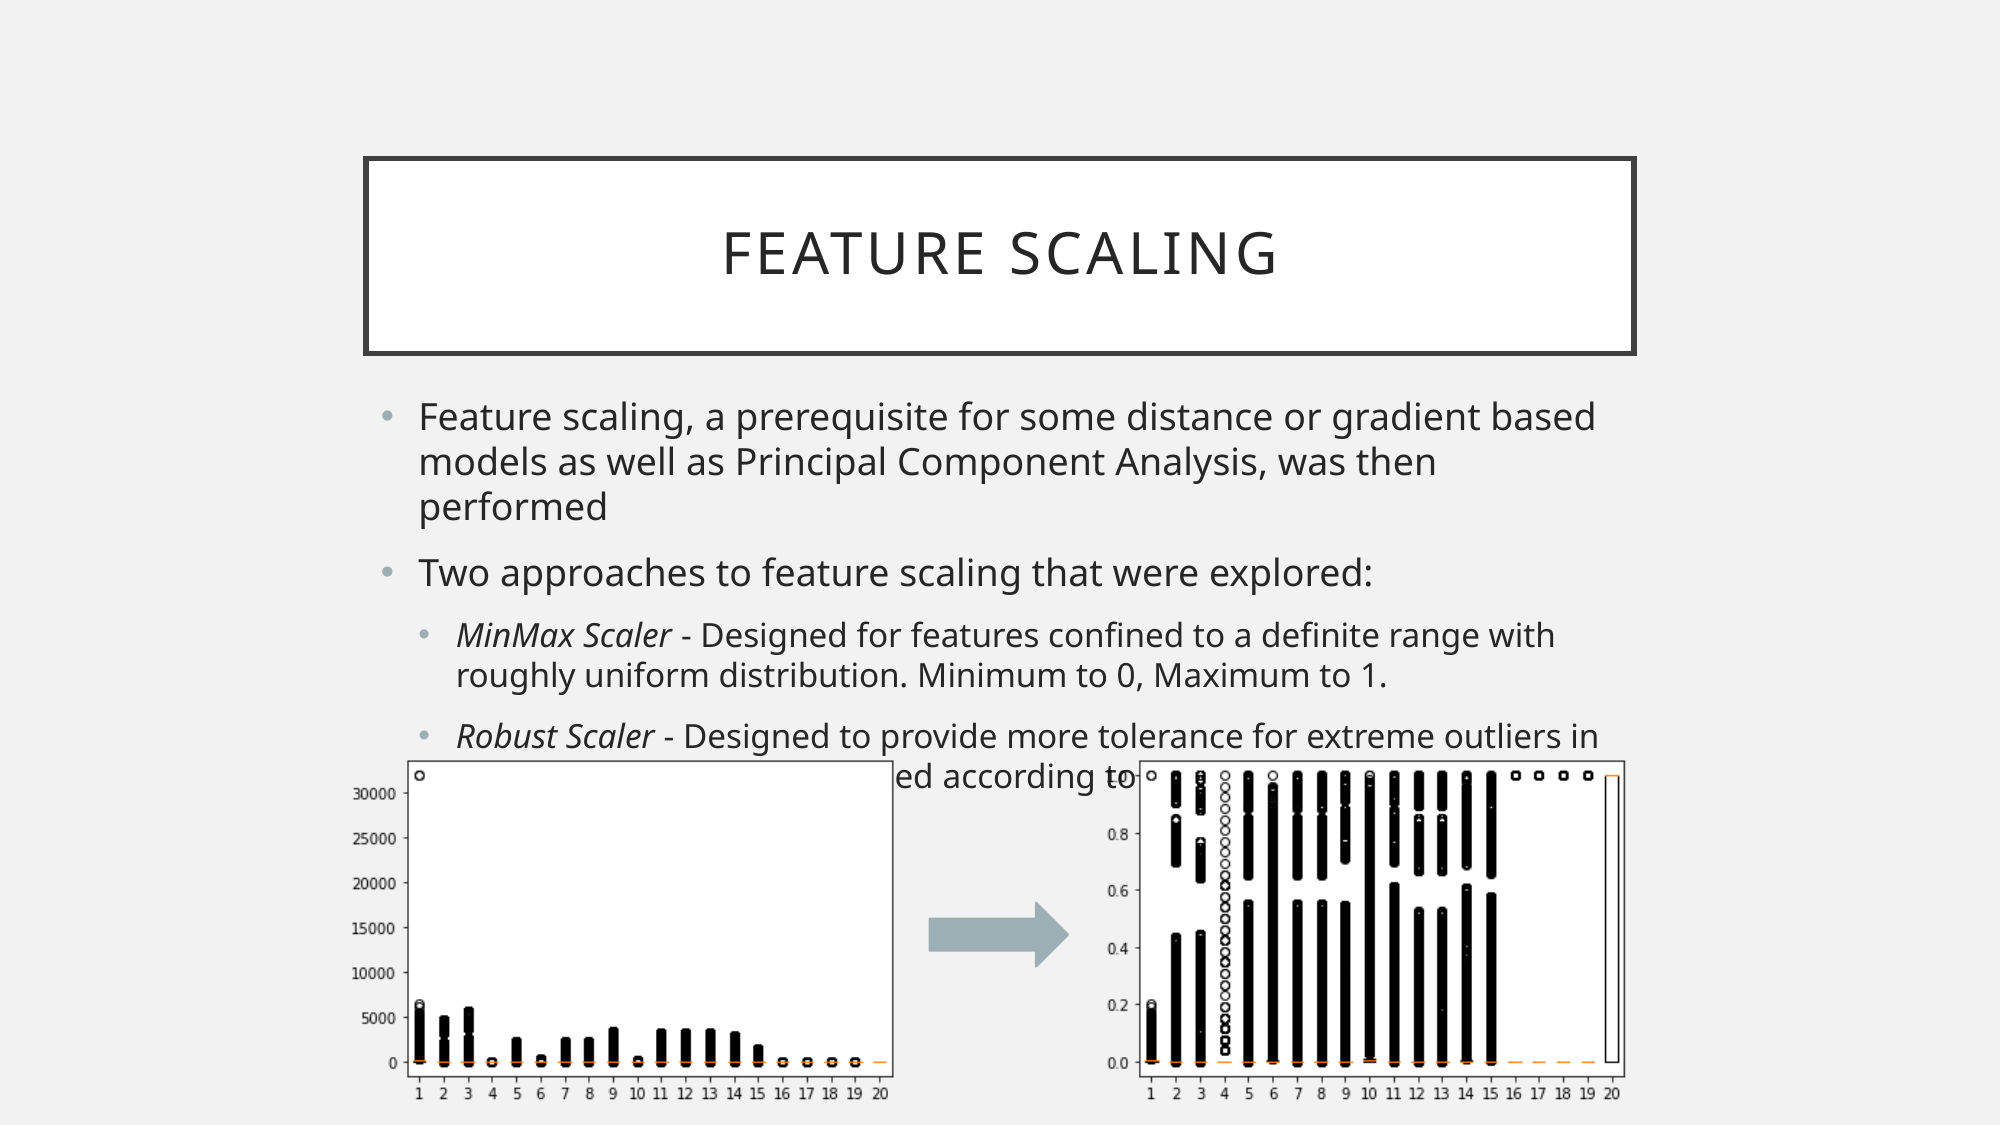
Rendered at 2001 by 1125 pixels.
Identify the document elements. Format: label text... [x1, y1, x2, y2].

text_box [928, 901, 1069, 968]
picture [341, 752, 901, 1111]
title Feature scaling [363, 156, 1637, 356]
text_box Feature scaling, a prerequisite for some distance or gradient based models as well as Principal Component Analysis, was then performed Two approaches to feature scaling that were explored: MinMax Scaler - Designed for features confined to a definite range with roughly uniform distribution. Minimum to 0, Maximum to 1. Robust Scaler - Designed to provide more tolerance for extreme outliers in leptokurtic data. Data is scaled according to the Interquartile Range (IQR). [366, 385, 1634, 858]
picture [1096, 752, 1634, 1111]
